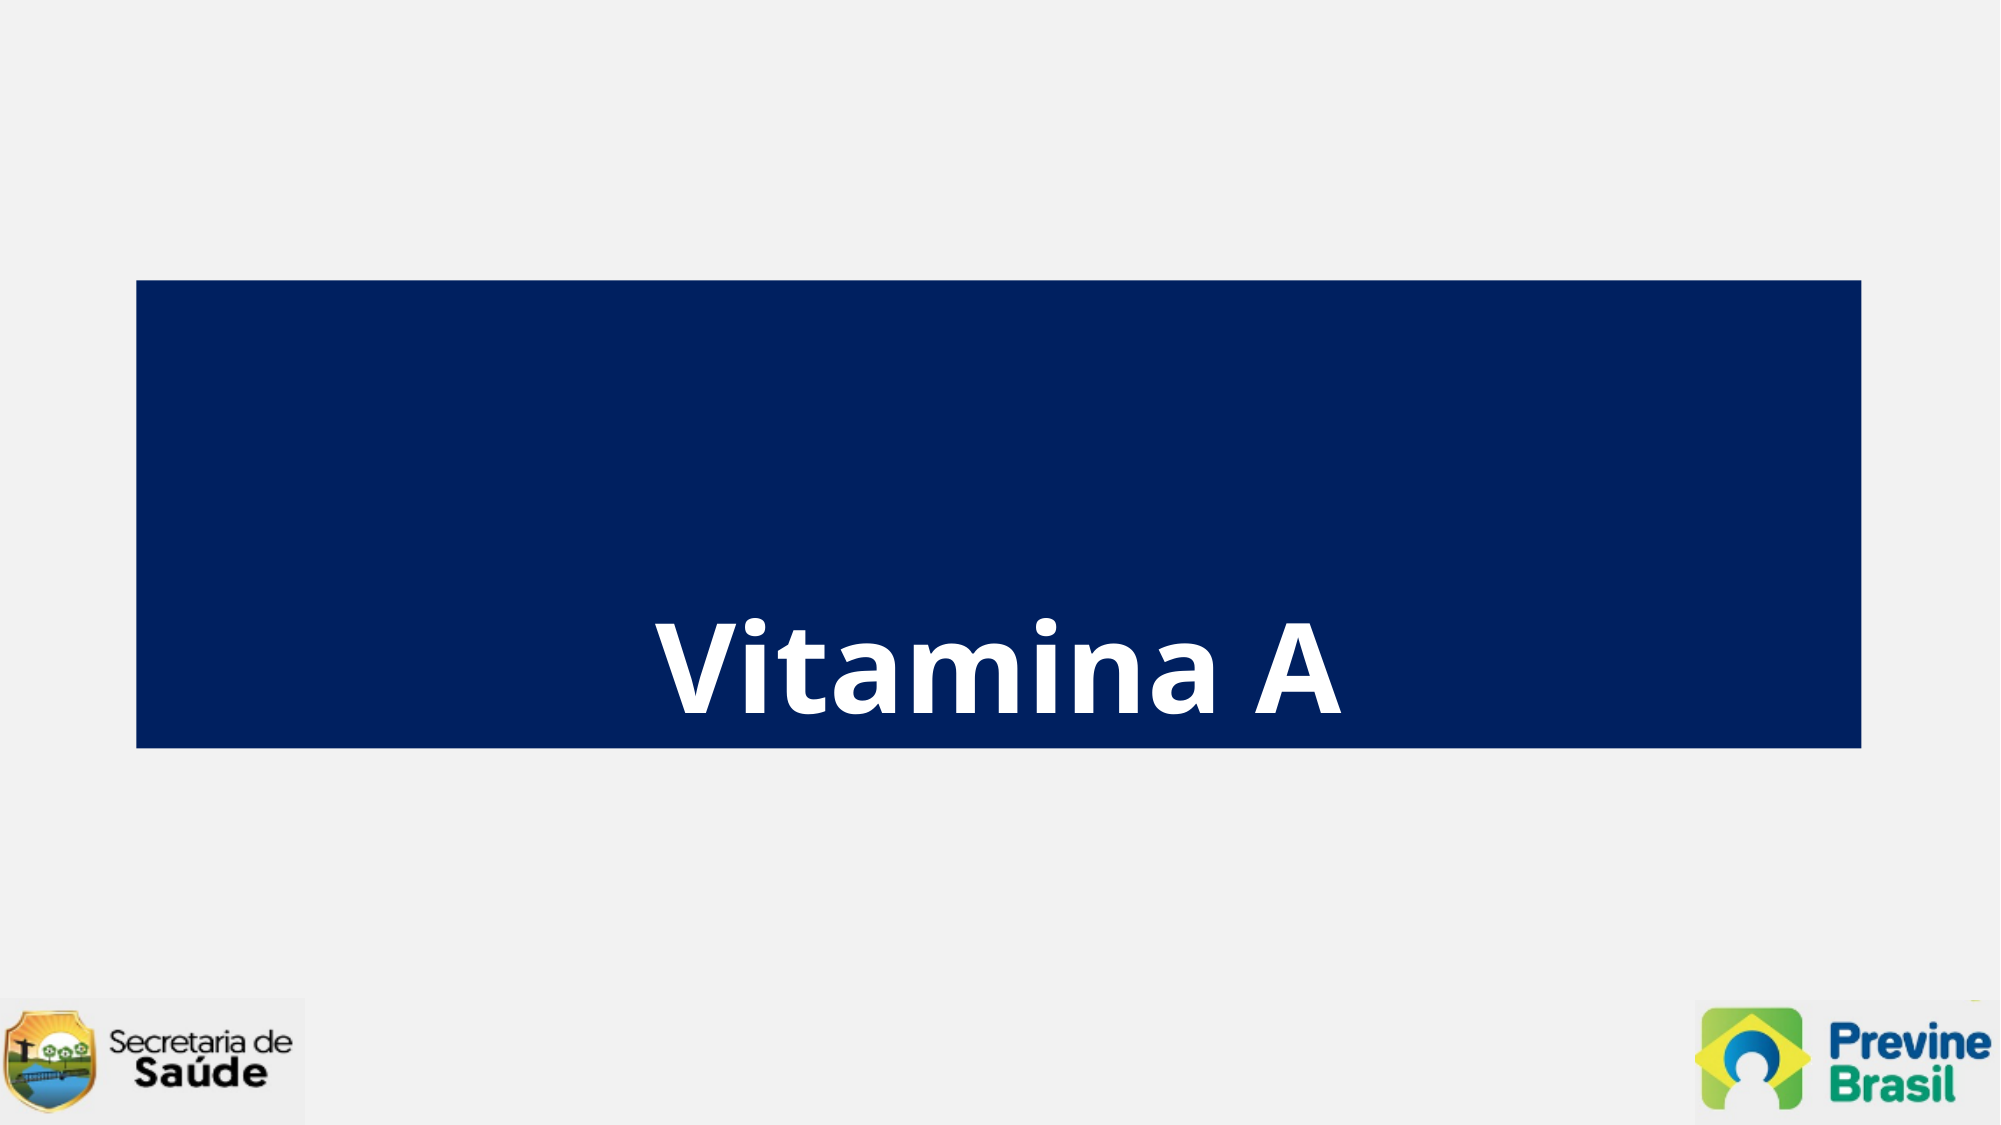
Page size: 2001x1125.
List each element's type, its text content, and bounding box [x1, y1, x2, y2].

picture [0, 998, 305, 1125]
title Vitamina A [136, 280, 1862, 749]
picture [1695, 1000, 2000, 1125]
